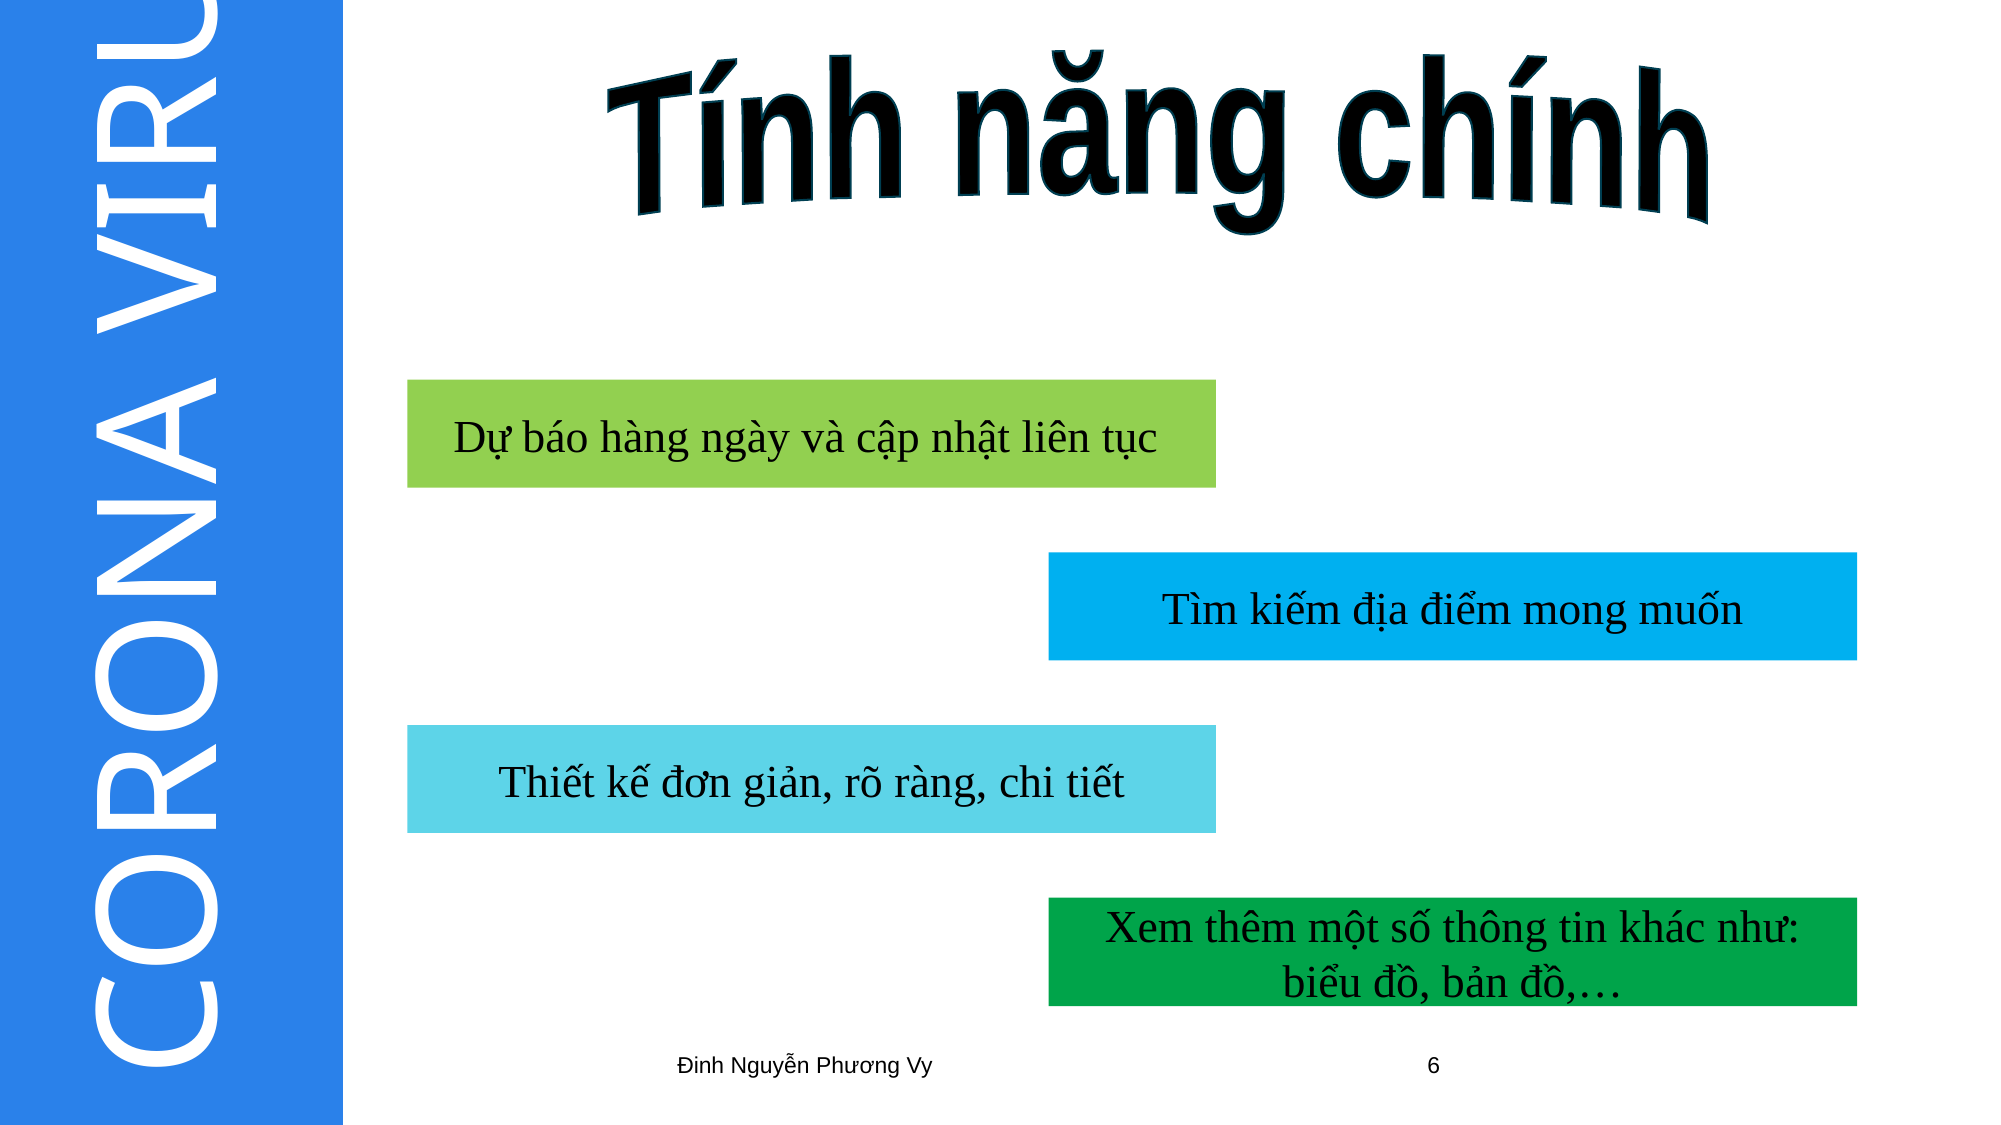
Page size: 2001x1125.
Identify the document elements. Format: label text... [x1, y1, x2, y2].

text_box Tính năng chính [957, 88, 1030, 197]
text_box Tìm kiếm địa điểm mong muốn [1047, 551, 1858, 661]
text_box Tính năng chính [1510, 94, 1533, 203]
text_box Tính năng chính [1508, 55, 1547, 88]
text_box Xem thêm một số thông tin khác như: biểu đồ, bản đồ,… [1048, 897, 1858, 1007]
text_box Tính năng chính [1422, 54, 1494, 200]
text_box Tính năng chính [1051, 49, 1104, 83]
text_box Tính năng chính [607, 70, 692, 216]
text_box Dự báo hàng ngày và cập nhật liên tục [406, 379, 1217, 489]
text_box Tính năng chính [1040, 88, 1120, 197]
slide_number 6 [1412, 1042, 1863, 1103]
text_box Tính năng chính [1550, 96, 1622, 209]
text_box Tính năng chính [699, 58, 738, 95]
text_box Tính năng chính [829, 54, 901, 200]
text_box Tính năng chính [1210, 87, 1285, 236]
text_box Thiết kế đơn giản, rõ ràng, chi tiết [406, 724, 1217, 834]
text_box Tính năng chính [701, 99, 724, 208]
text_box Tính năng chính [1337, 89, 1411, 199]
footer Đinh Nguyễn Phương Vy [662, 1042, 1338, 1103]
text_box Tính năng chính [740, 93, 813, 205]
text_box Tính năng chính [1638, 65, 1708, 225]
text_box Tính năng chính [1125, 87, 1198, 194]
